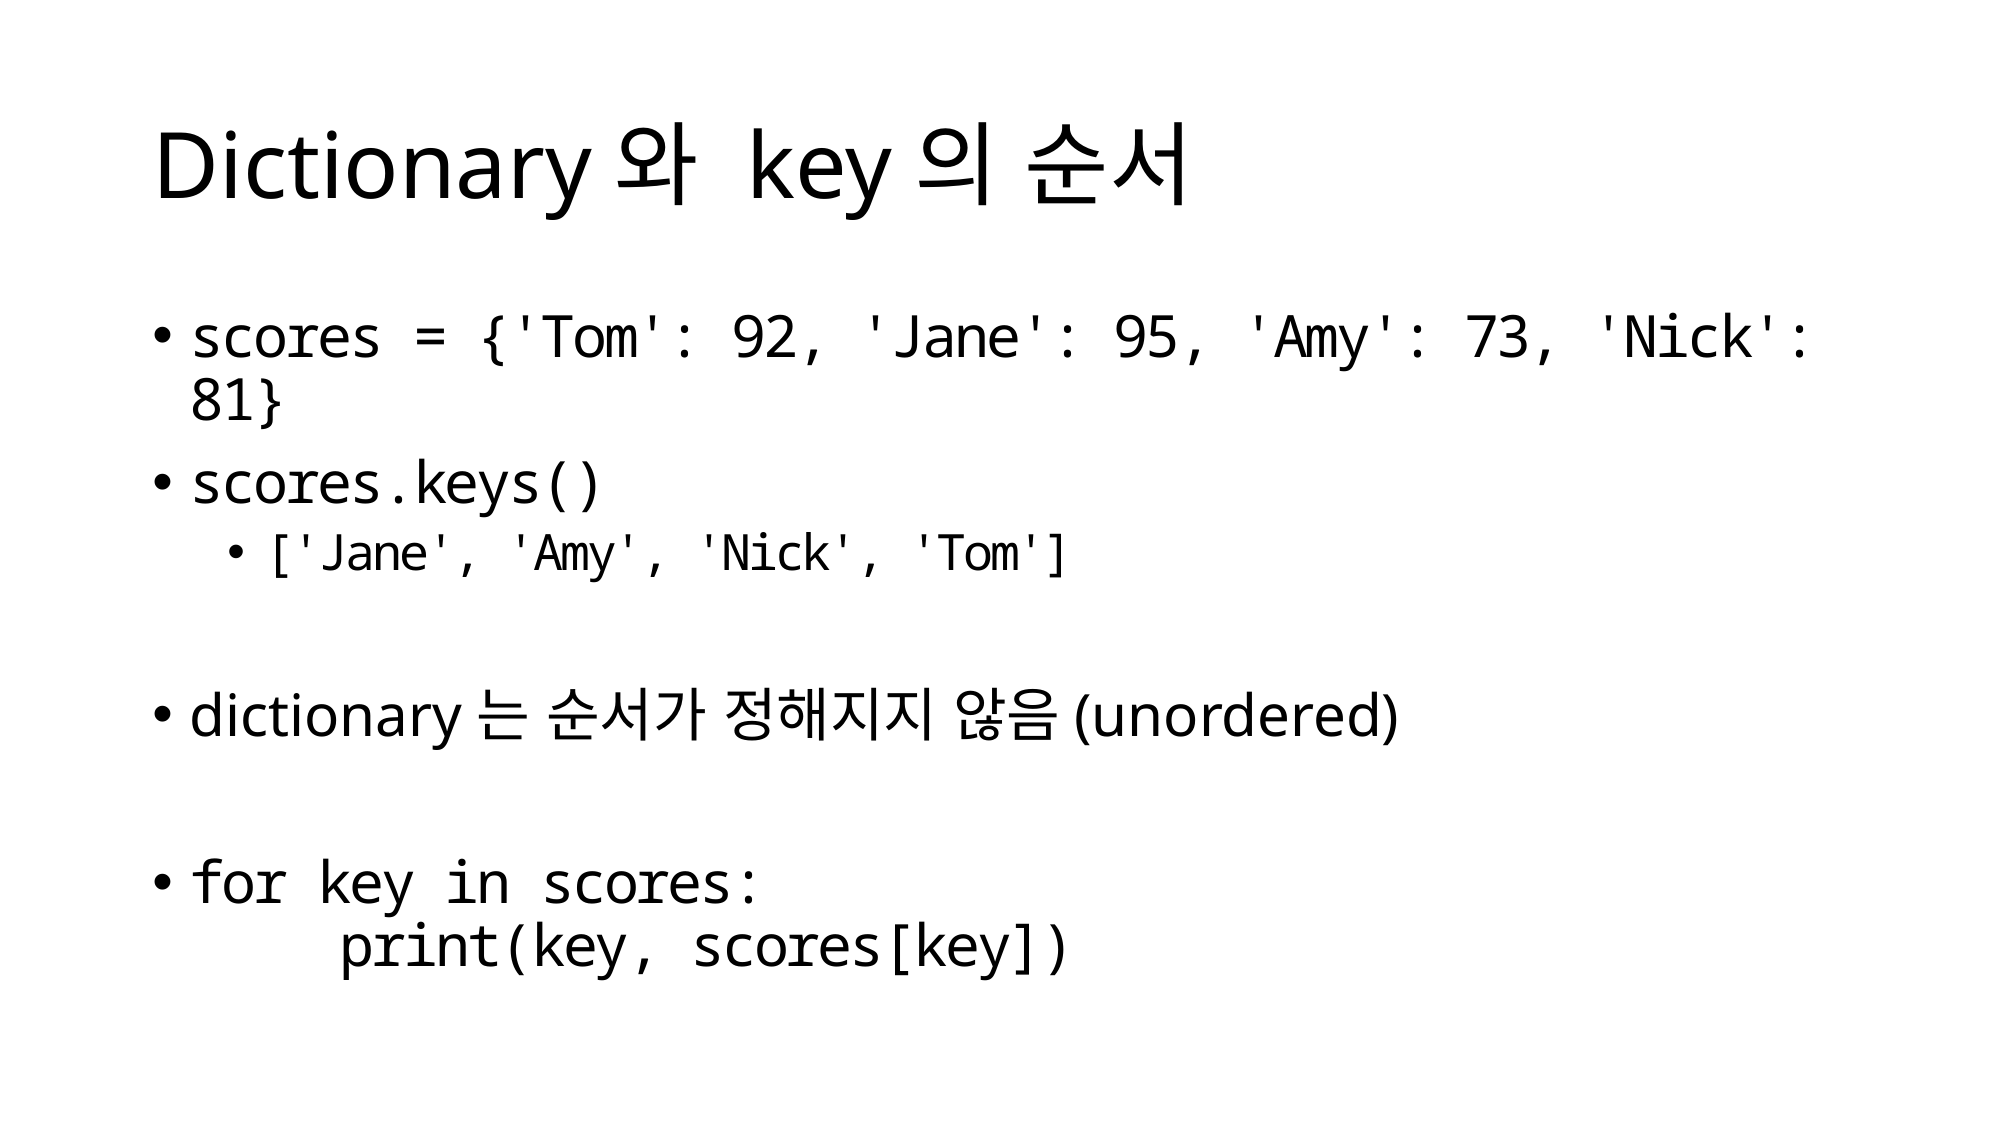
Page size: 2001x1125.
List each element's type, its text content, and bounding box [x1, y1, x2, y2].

title Dictionary와 key의 순서 [137, 59, 1863, 278]
list scores = {'Tom': 92, 'Jane': 95, 'Amy': 73, 'Nick': 81} scores.keys() ['Jane', 'Amy', 'Nick', 'Tom'] dictionary는 순서가 정해지지 않음(unordered) for key in scores: print(key, scores[key]) [137, 299, 1863, 1014]
